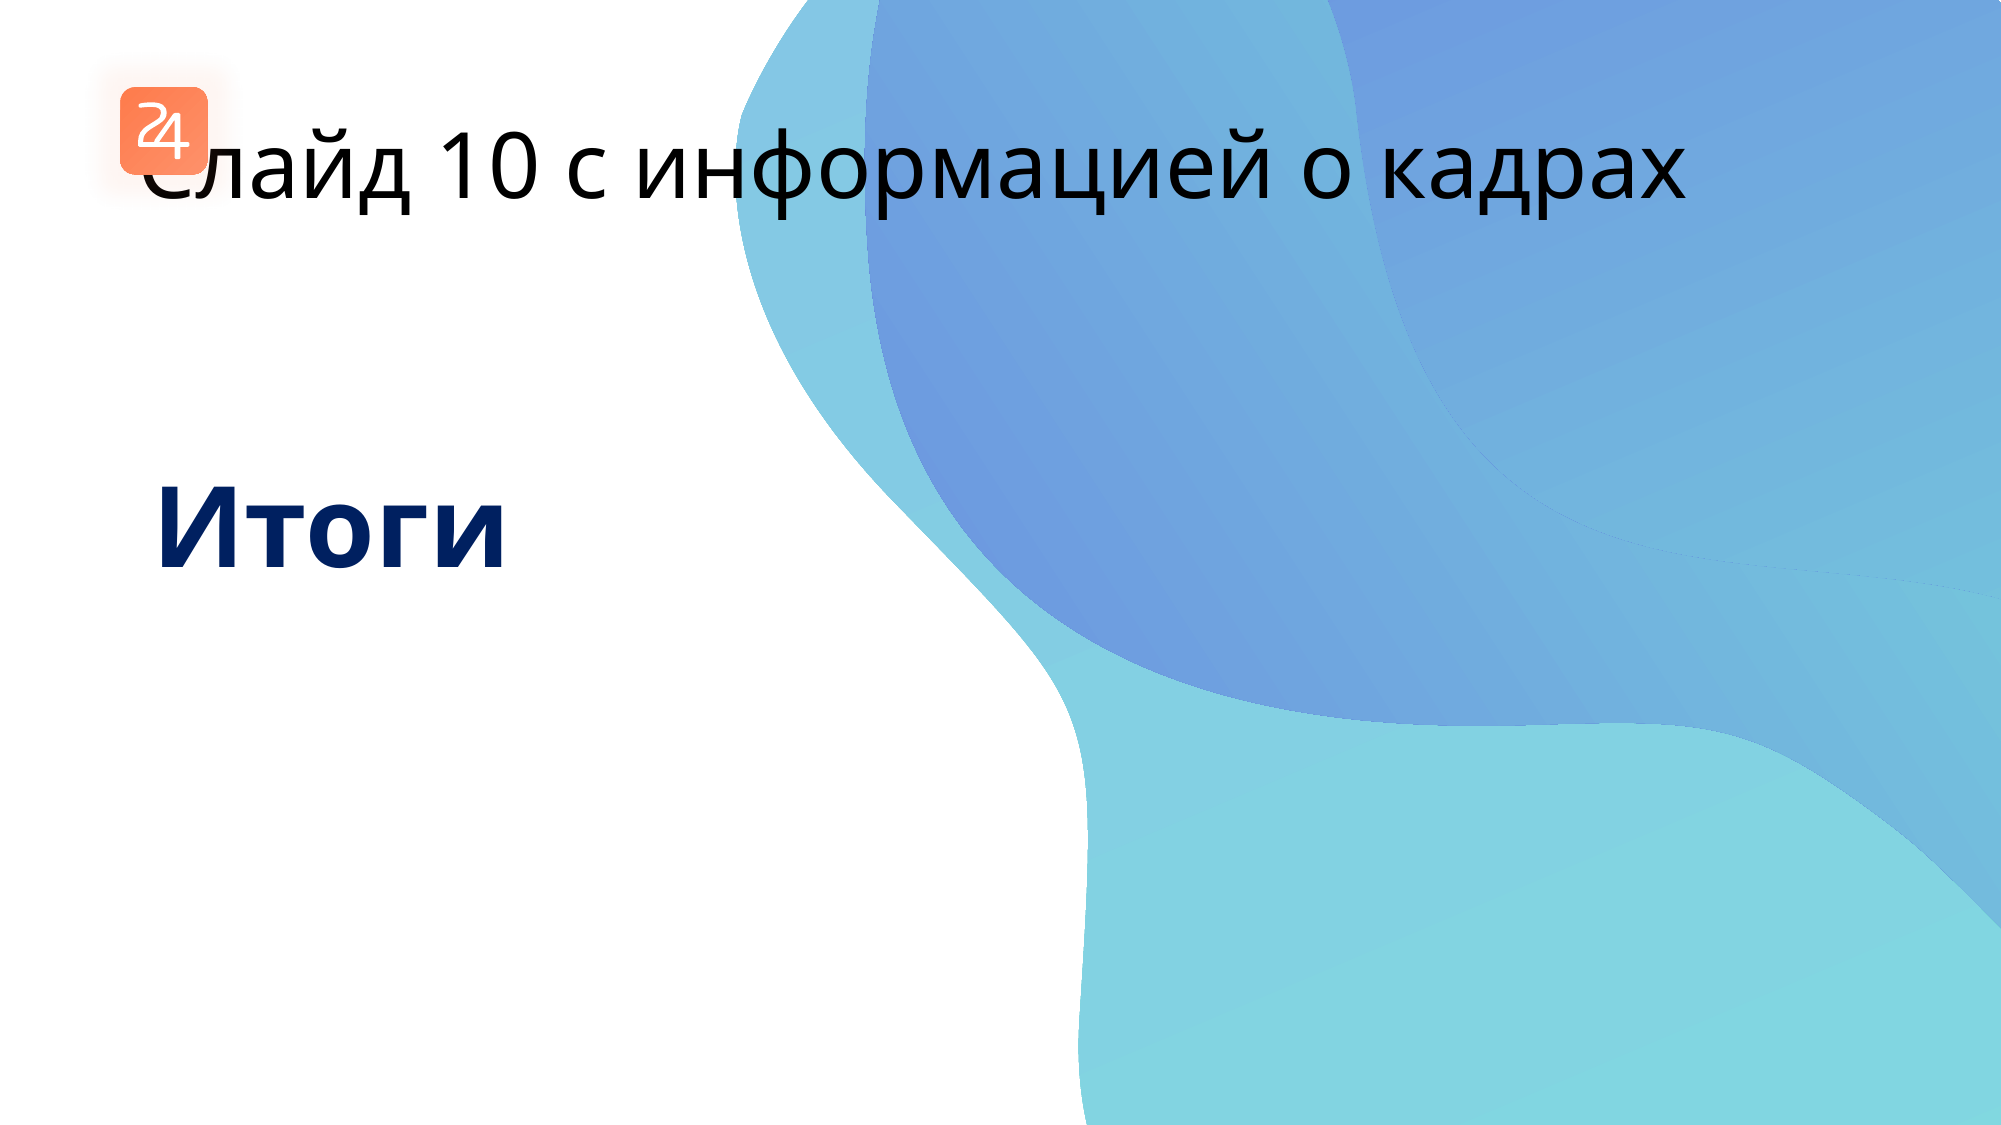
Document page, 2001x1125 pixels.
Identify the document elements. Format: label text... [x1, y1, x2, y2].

text_box Итоги [152, 455, 796, 591]
title Слайд 10 с информацией о кадрах [137, 59, 796, 278]
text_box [796, 0, 2000, 1125]
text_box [120, 87, 208, 175]
